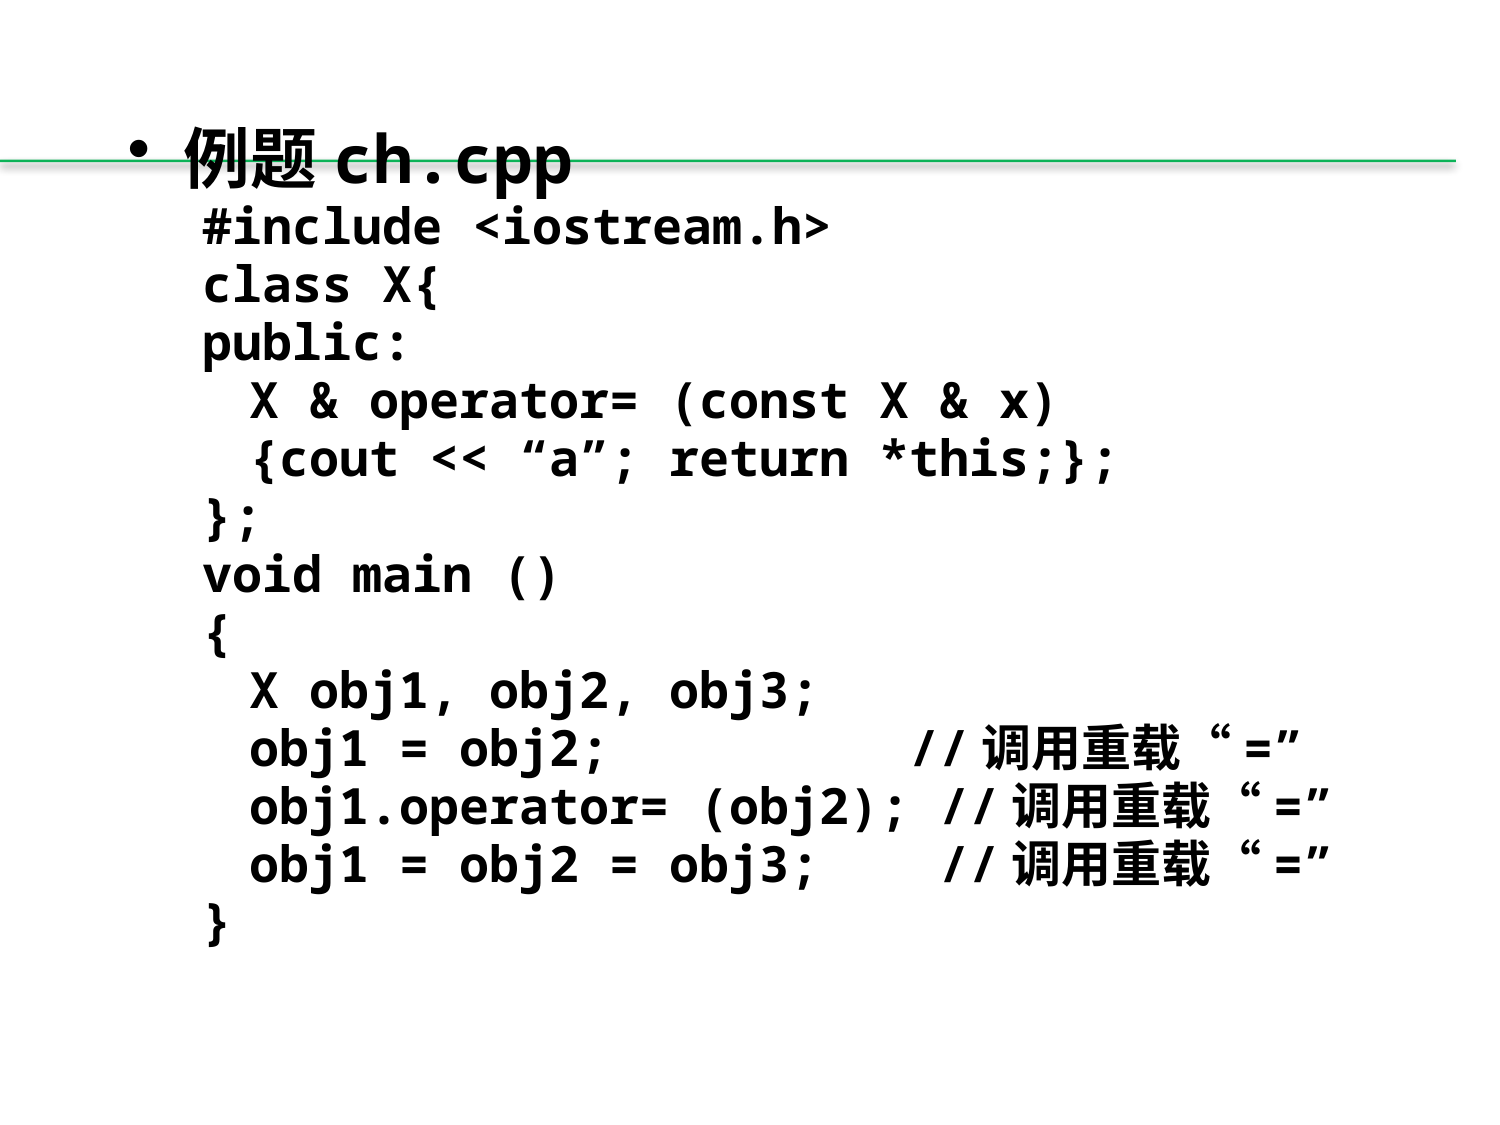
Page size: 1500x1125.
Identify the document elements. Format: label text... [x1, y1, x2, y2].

list 例题ch.cpp #include <iostream.h> class X{ public: X & operator= (const X & x) {cout << “a”; return *this;}; }; void main () { X obj1, obj2, obj3; obj1 = obj2; //调用重载“=” obj1.operator= (obj2); //调用重载“=” obj1 = obj2 = obj3; //调用重载“=” } [112, 125, 1388, 1000]
